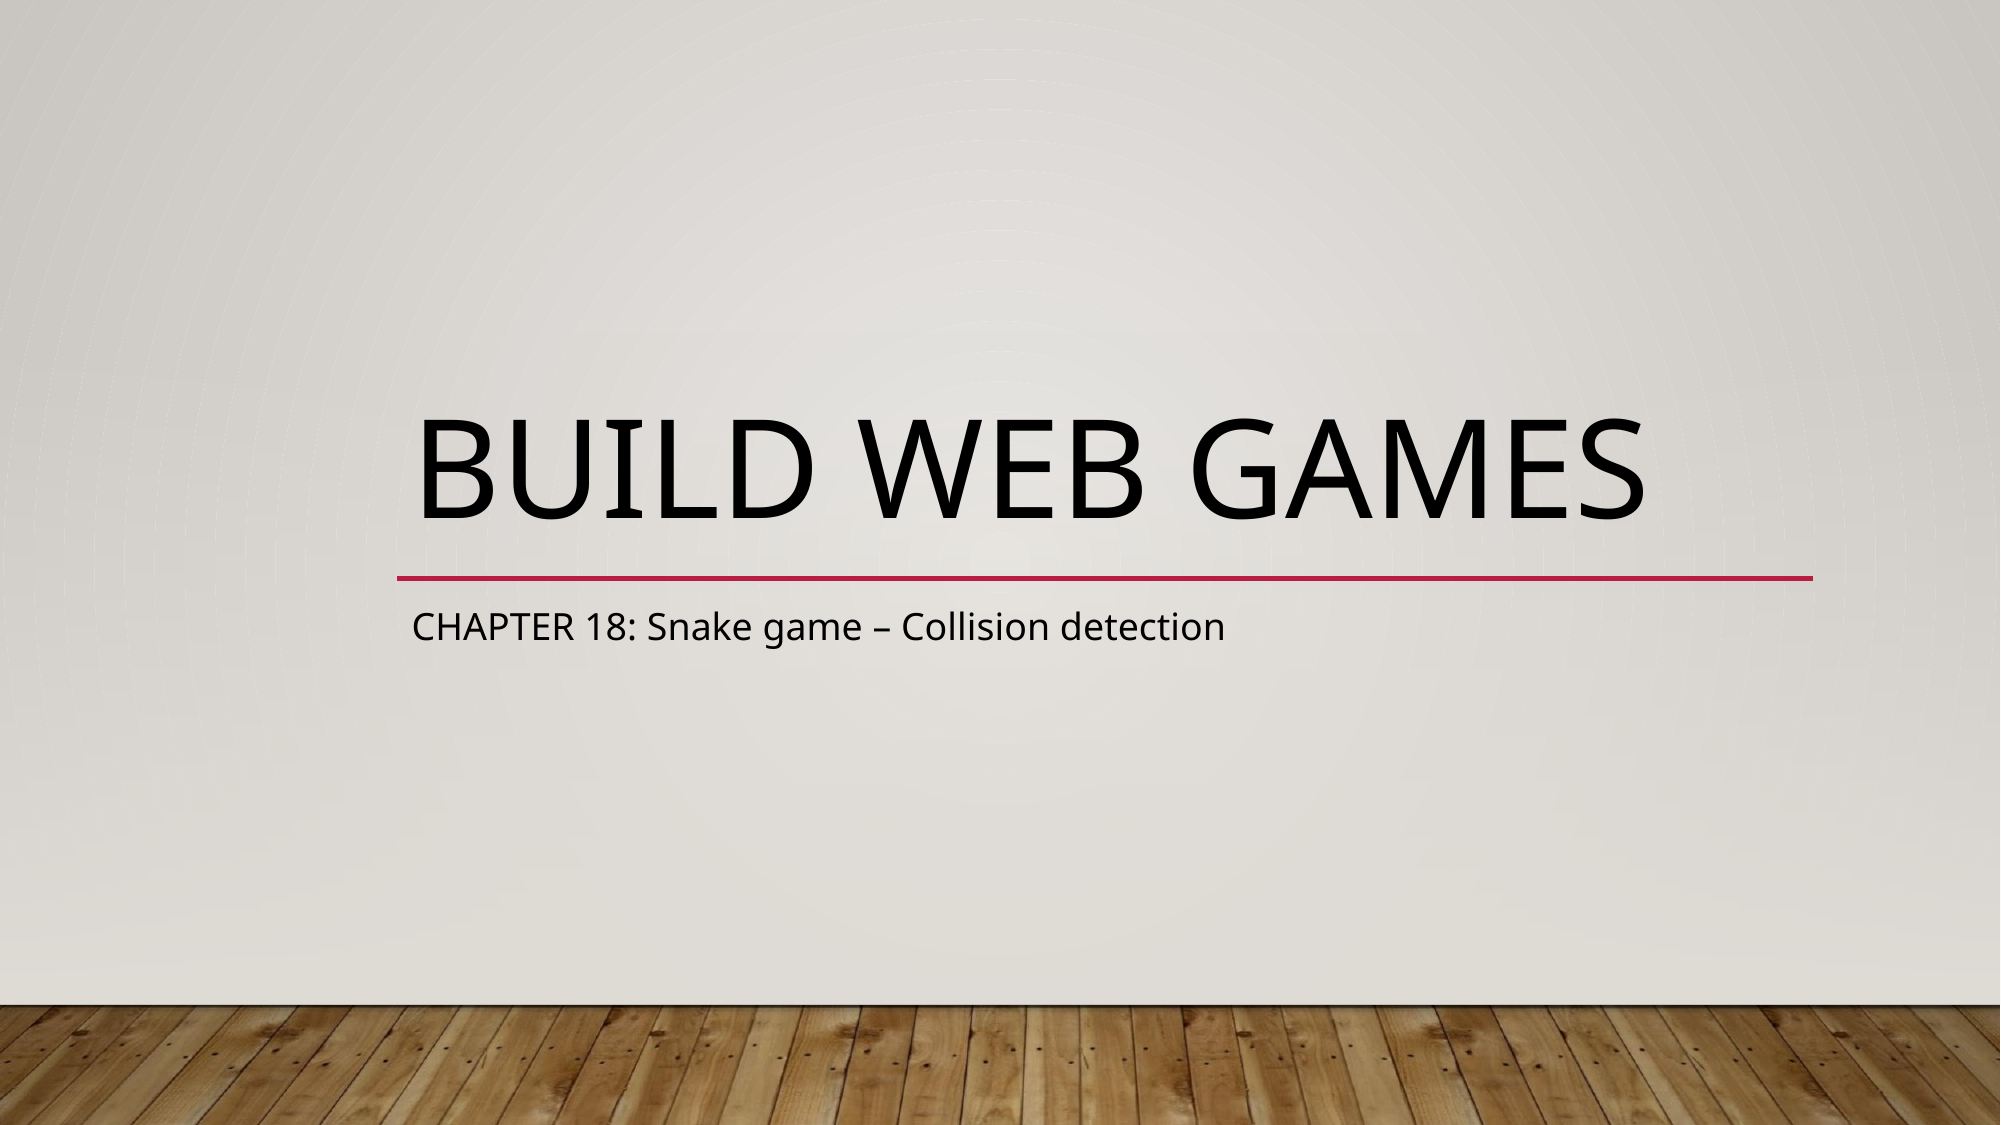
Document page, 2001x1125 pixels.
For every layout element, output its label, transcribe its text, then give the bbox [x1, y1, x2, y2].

title BUILD WEB GAMES [396, 131, 1814, 549]
subtitle CHAPTER 18: Snake game – Collision detection [396, 579, 1814, 740]
picture [0, 1005, 2000, 1125]
